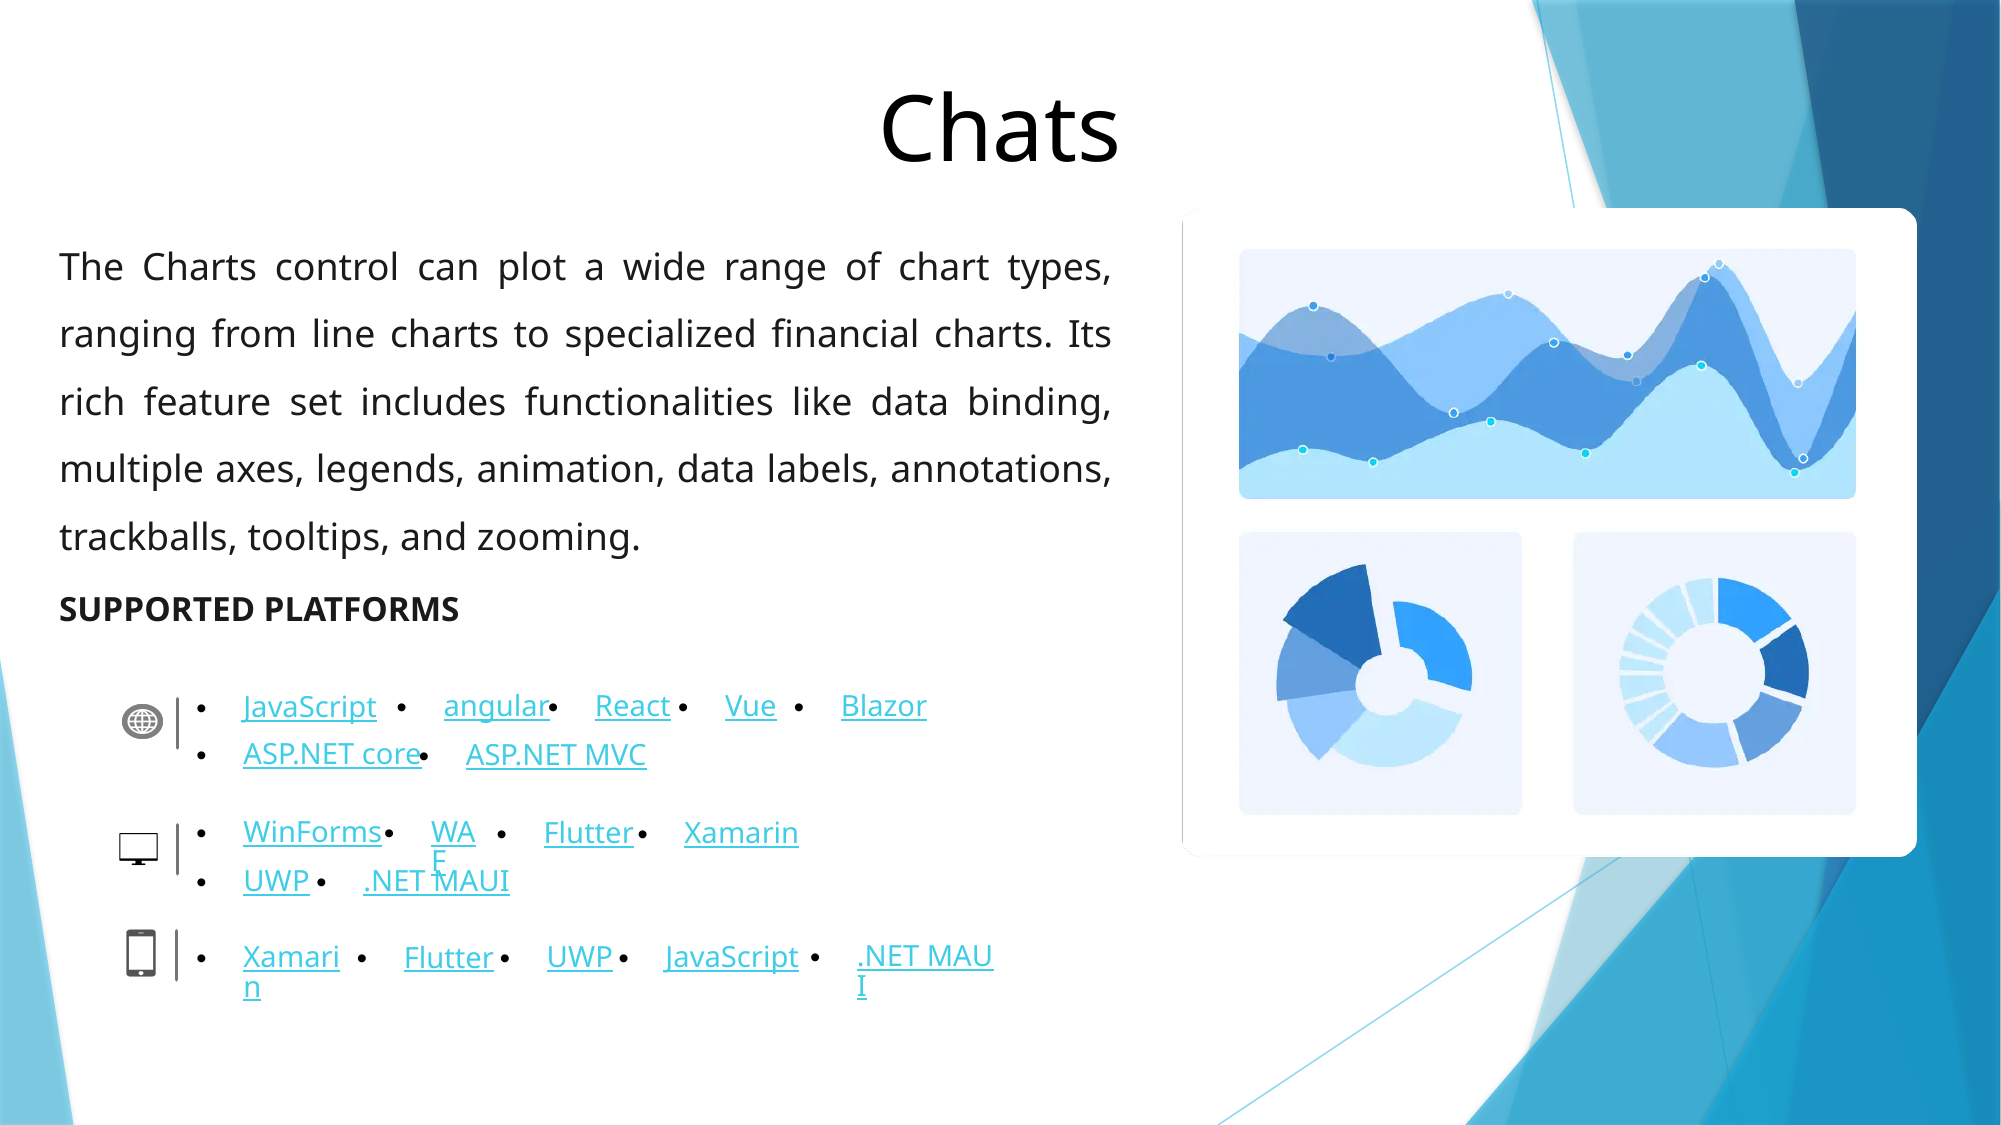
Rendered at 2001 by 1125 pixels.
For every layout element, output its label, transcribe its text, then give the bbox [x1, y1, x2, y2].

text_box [108, 679, 1012, 983]
picture [1162, 186, 1938, 880]
text_box The Charts control can plot a wide range of chart types, ranging from line charts to specialized financial charts. Its rich feature set includes functionalities like data binding, multiple axes, legends, animation, data labels, annotations, trackballs, tooltips, and zooming. [44, 212, 1129, 566]
text_box SUPPORTED PLATFORMS [44, 580, 592, 636]
text_box Chats [137, 75, 1863, 209]
